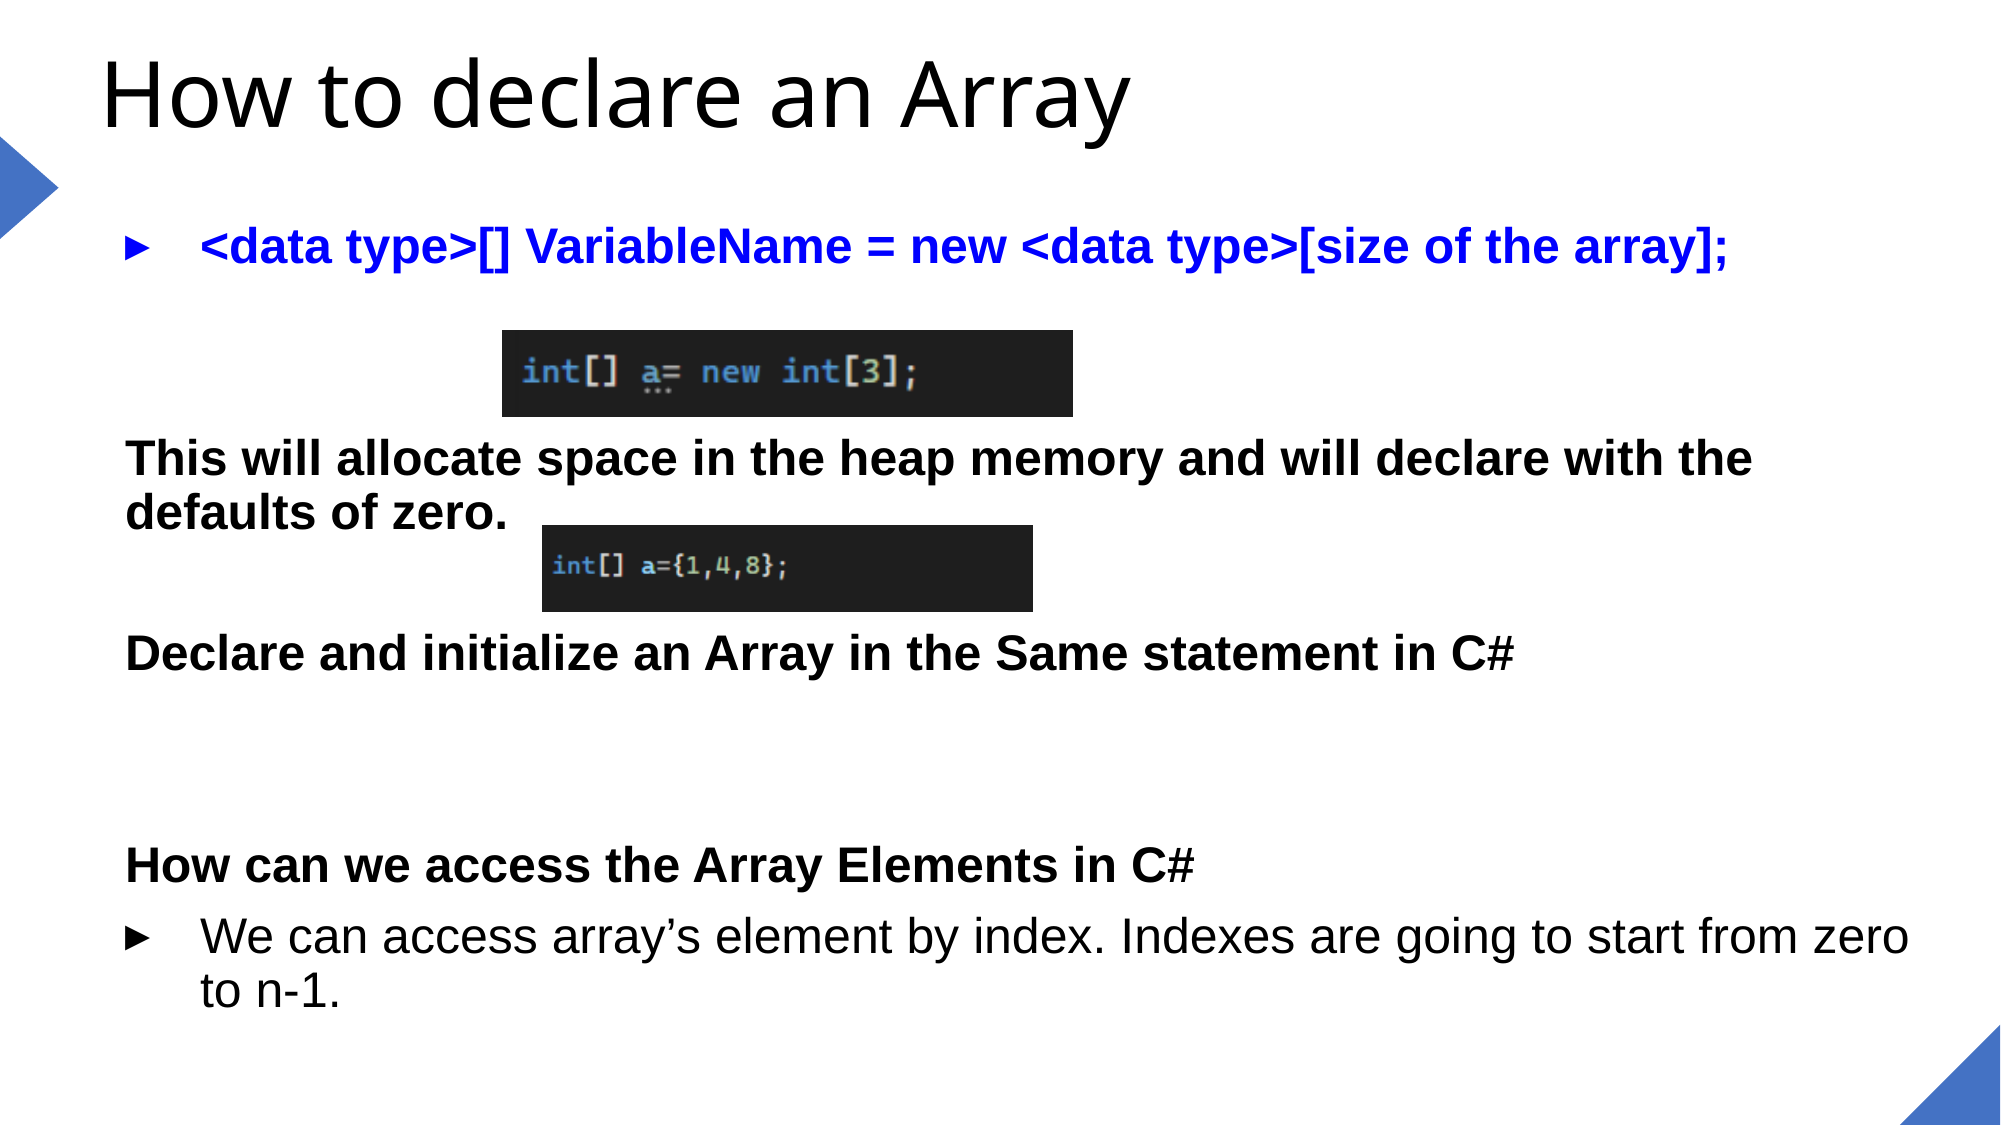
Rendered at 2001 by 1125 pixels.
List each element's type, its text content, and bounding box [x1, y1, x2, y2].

picture [541, 525, 1033, 612]
title How to declare an Array [99, 48, 1751, 137]
picture [502, 330, 1073, 417]
list <data type>[] VariableName = new <data type>[size of the array]; This will allocate space in the heap memory and will declare with the defaults of zero. Declare and initialize an Array in the Same statement in C# How can we access the Array Elements in C# We can access array’s element by index. Indexes are going to start from zero to n-1. [99, 220, 1927, 1060]
